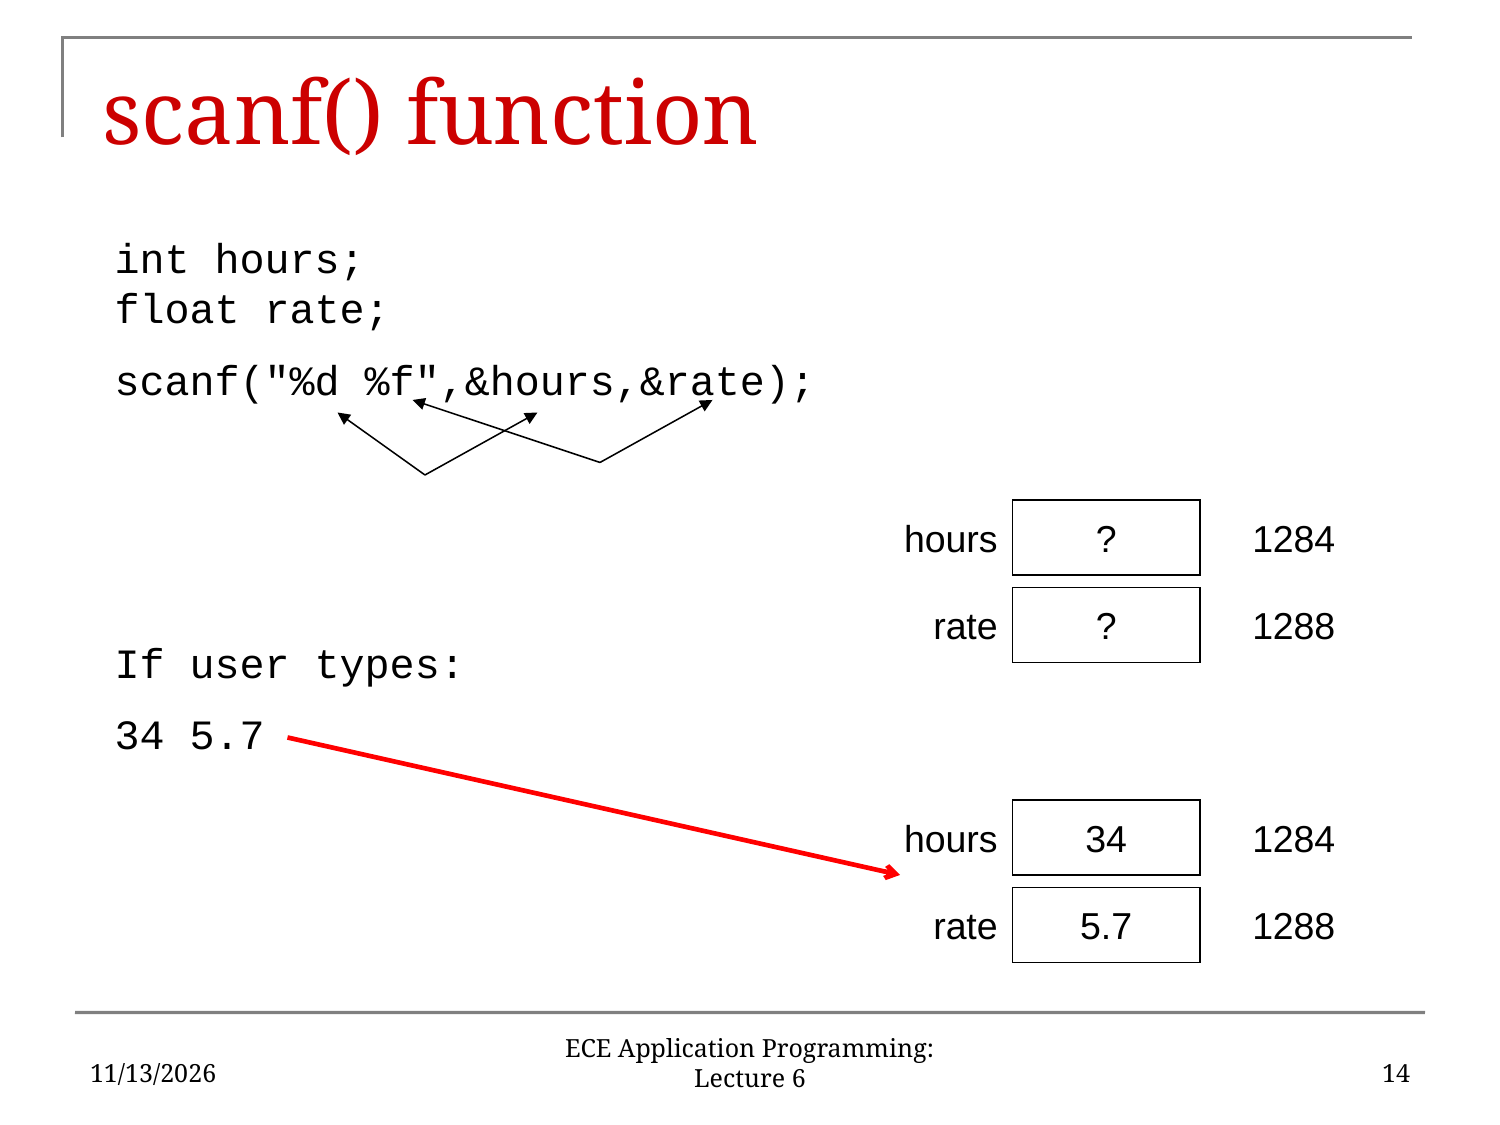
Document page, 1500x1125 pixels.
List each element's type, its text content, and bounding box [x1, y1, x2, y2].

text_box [287, 737, 901, 876]
text_box [599, 399, 713, 463]
footer ECE Application Programming: Lecture 6 [512, 1024, 988, 1101]
text_box rate [825, 587, 1013, 663]
text_box 1288 [1200, 587, 1388, 663]
text_box ? [1013, 587, 1200, 663]
text_box [505, 412, 538, 431]
text_box 34 [1013, 799, 1200, 875]
text_box ? [1013, 499, 1200, 575]
text_box 5.7 [1013, 887, 1200, 963]
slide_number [74, 1023, 426, 1100]
text_box 1284 [1200, 799, 1388, 875]
slide_number 14 [1074, 1023, 1426, 1100]
text_box hours [904, 799, 1013, 875]
text_box 1284 [1200, 499, 1388, 575]
text_box 1288 [1200, 887, 1388, 963]
text_box [412, 398, 599, 463]
title scanf() function [87, 50, 1363, 163]
text_box [337, 412, 424, 475]
text_box rate [825, 887, 1013, 963]
text_box int hours; float rate; scanf("%d %f",&hours,&rate); If user types: 34 5.7 [99, 224, 850, 765]
text_box hours [825, 499, 1013, 575]
